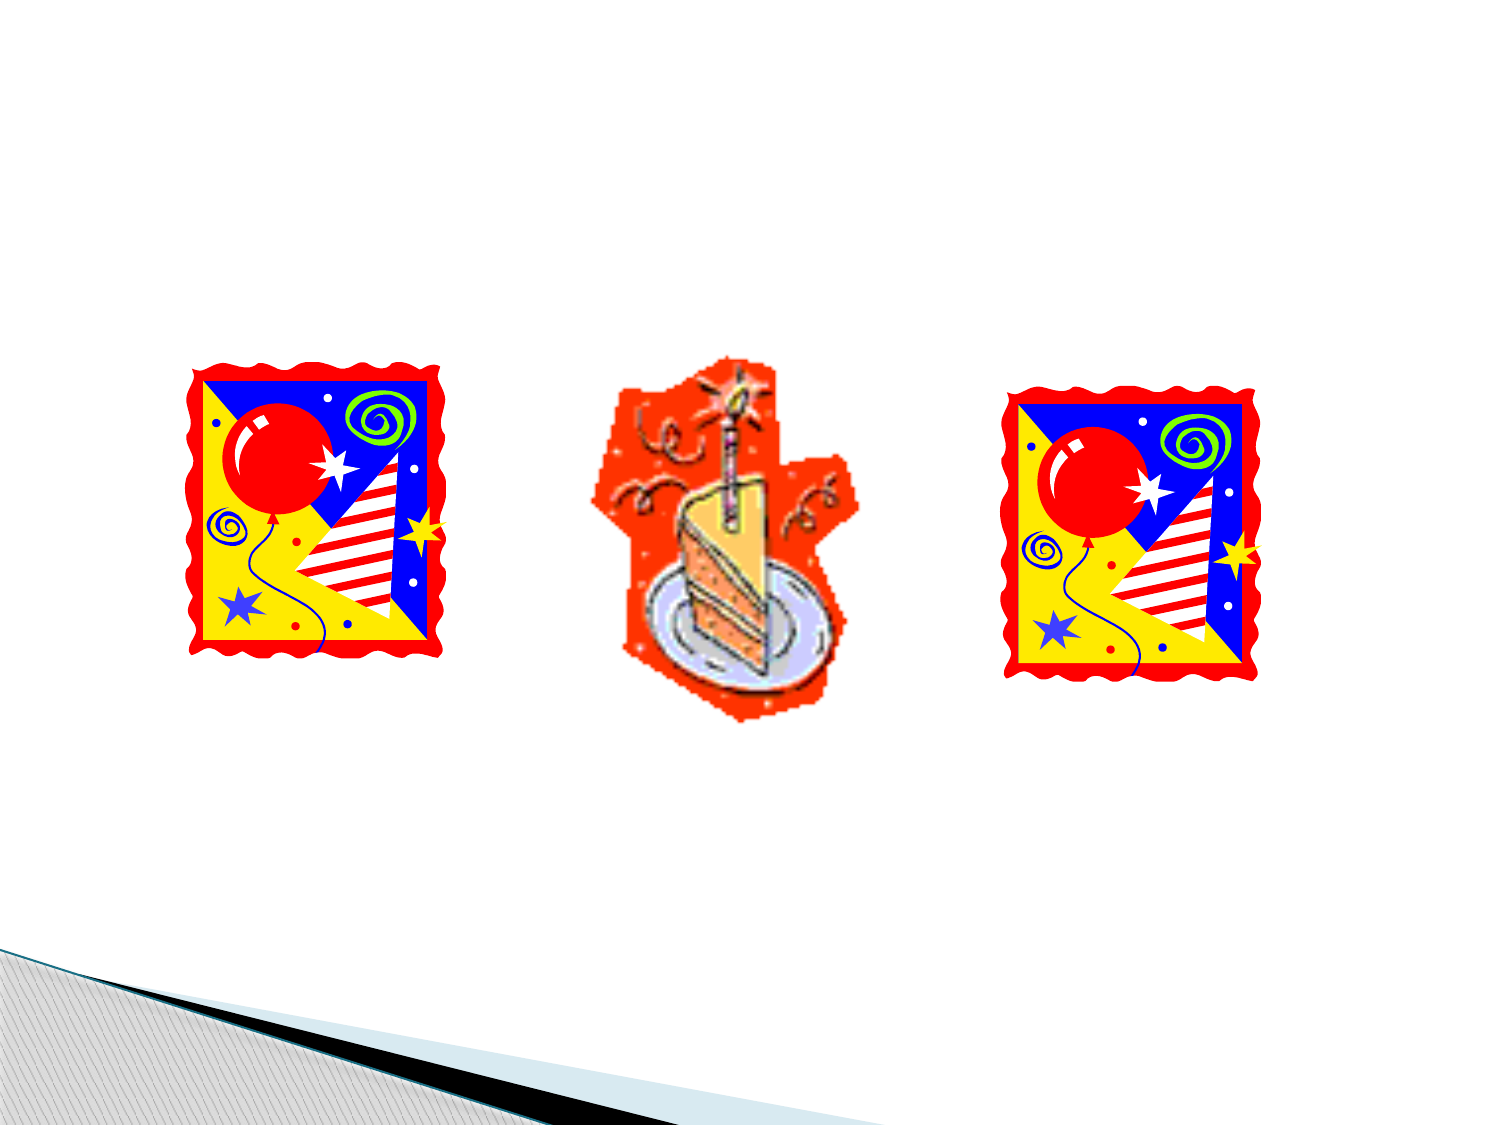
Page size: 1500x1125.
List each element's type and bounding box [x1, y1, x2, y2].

list [584, 349, 865, 732]
picture [182, 361, 448, 659]
picture [997, 385, 1263, 683]
